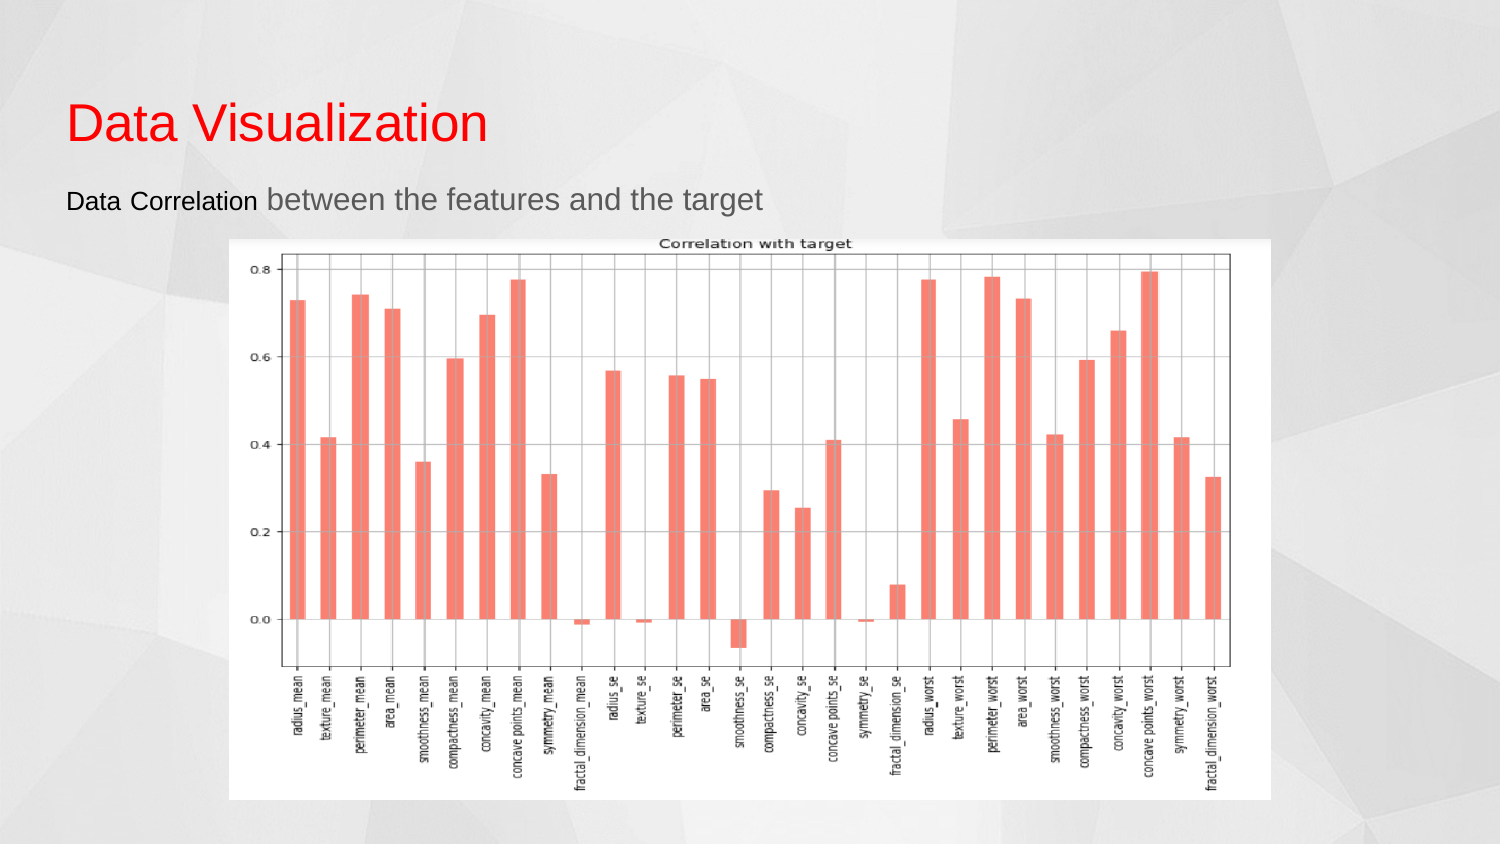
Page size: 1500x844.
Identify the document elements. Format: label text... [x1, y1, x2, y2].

picture [0, 0, 1500, 844]
title Data Visualization [51, 72, 1449, 167]
list Data Correlation between the features and the target [51, 166, 1284, 233]
